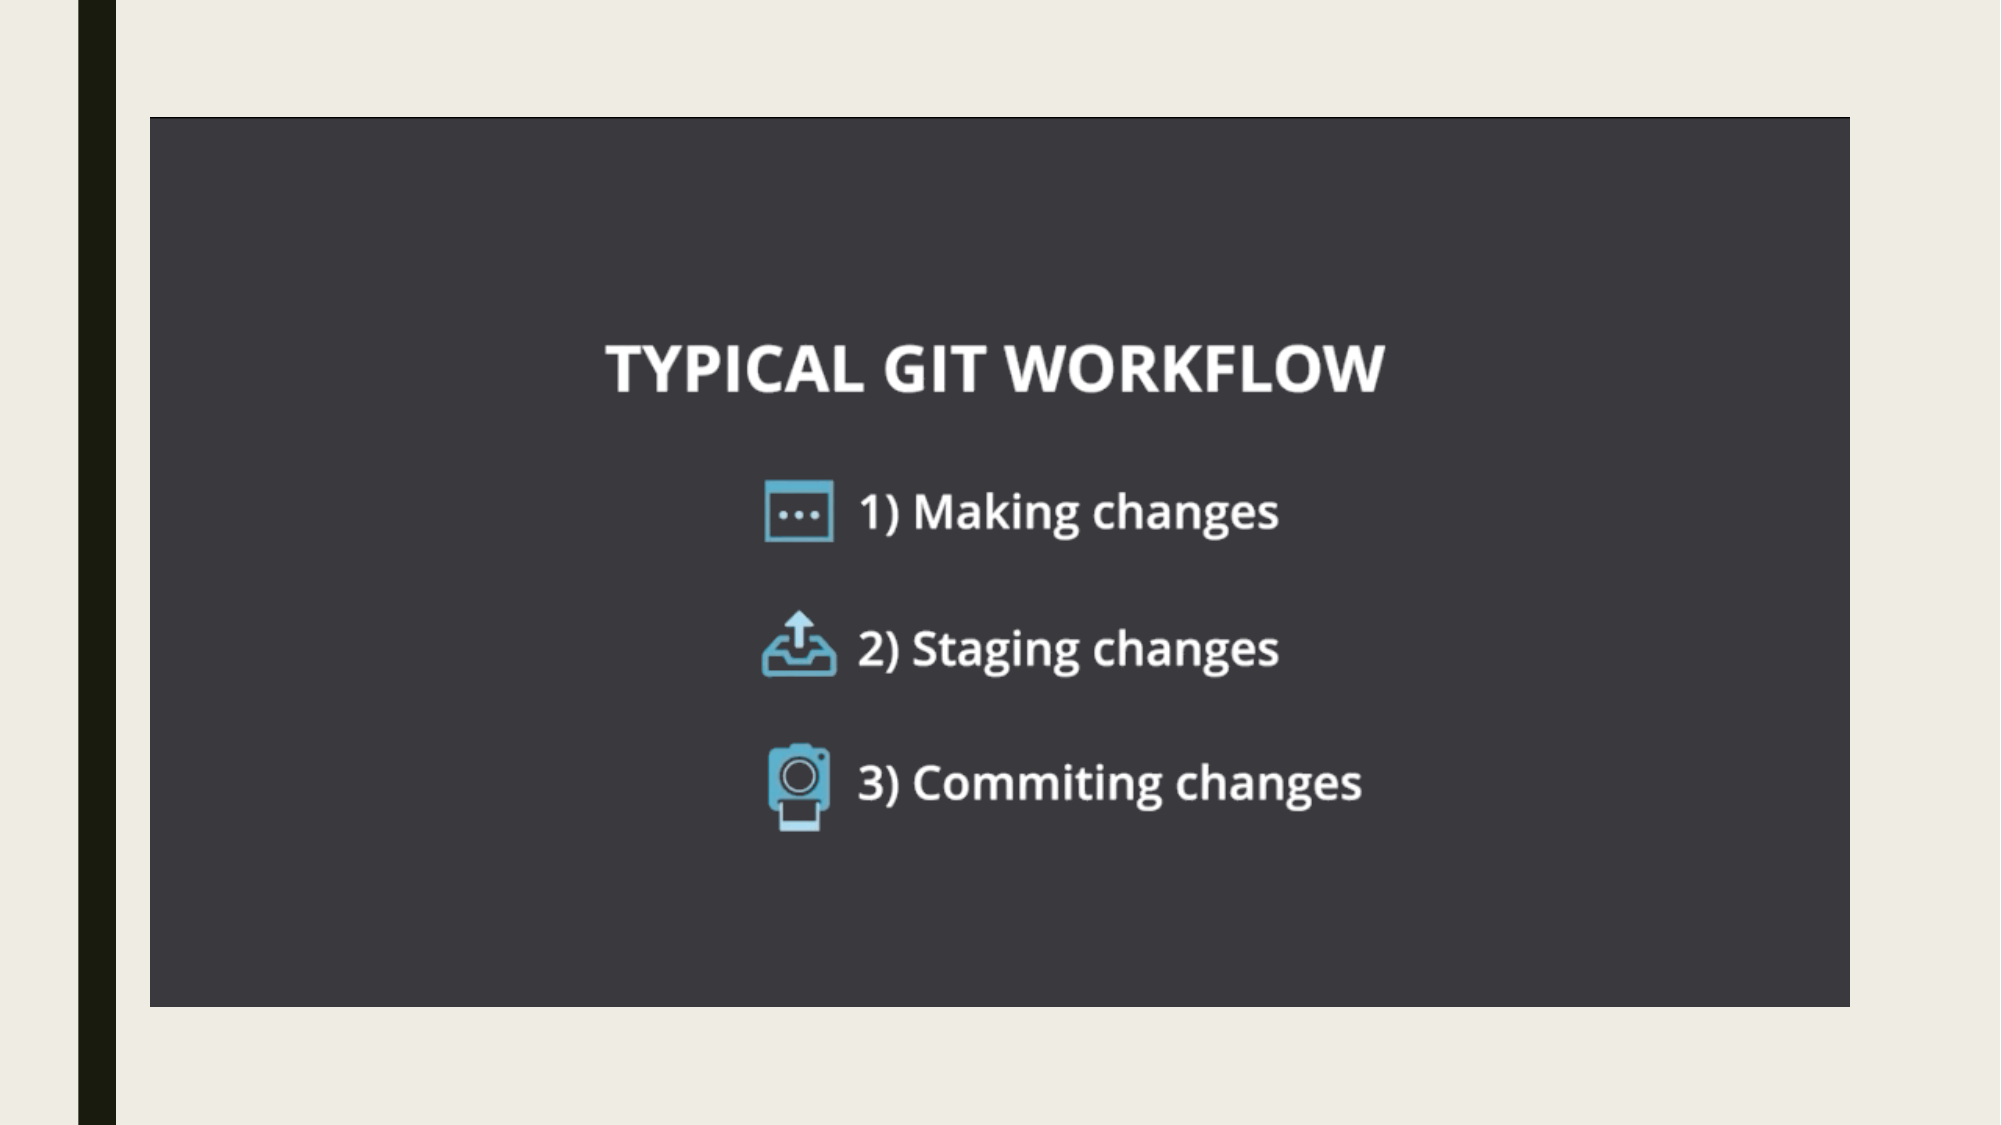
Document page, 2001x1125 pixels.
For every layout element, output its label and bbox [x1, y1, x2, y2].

picture [150, 117, 1850, 1008]
